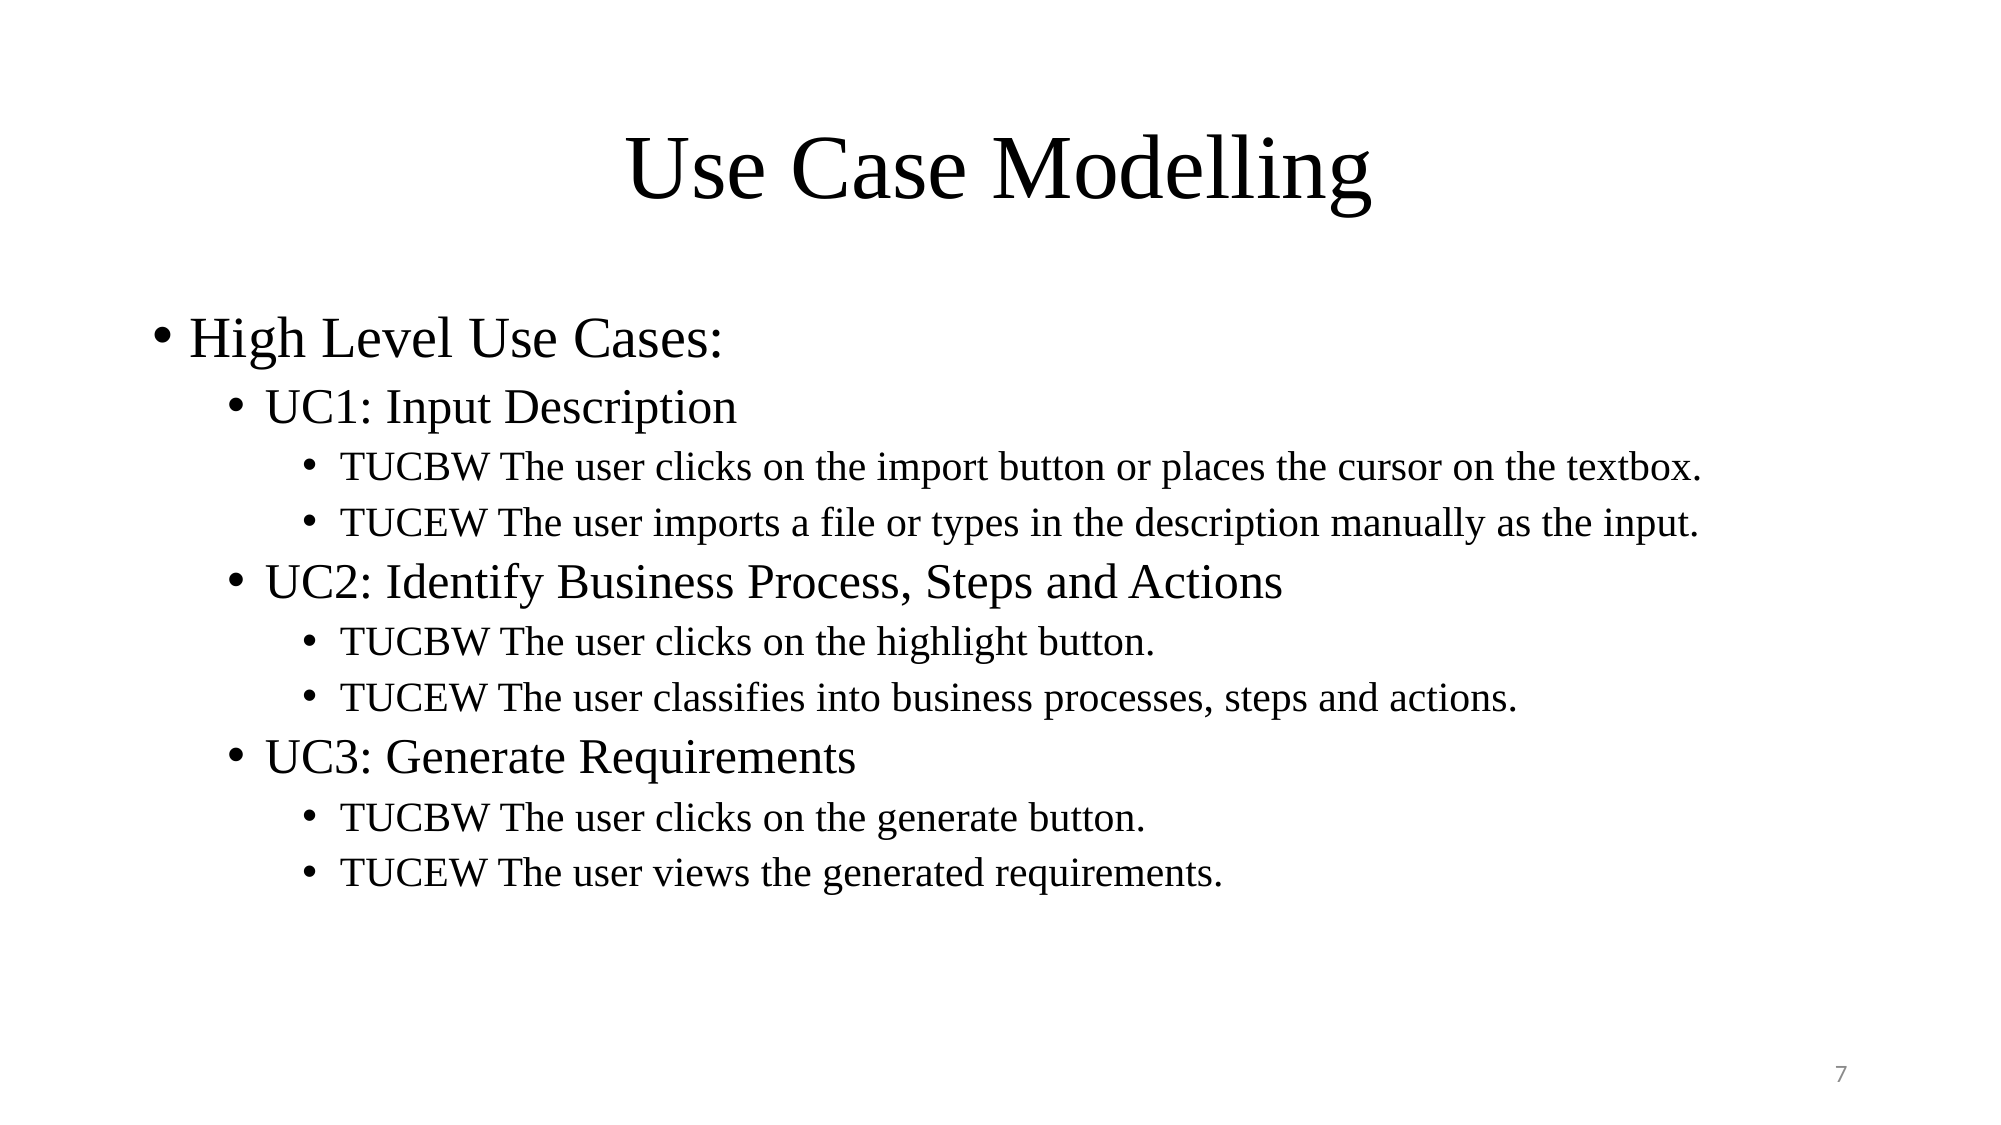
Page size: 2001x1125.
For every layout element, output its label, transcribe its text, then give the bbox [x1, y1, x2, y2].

list High Level Use Cases: UC1: Input Description TUCBW The user clicks on the import button or places the cursor on the textbox. TUCEW The user imports a file or types in the description manually as the input. UC2: Identify Business Process, Steps and Actions TUCBW The user clicks on the highlight button. TUCEW The user classifies into business processes, steps and actions. UC3: Generate Requirements TUCBW The user clicks on the generate button. TUCEW The user views the generated requirements. [137, 299, 1863, 1014]
title Use Case Modelling [137, 59, 1863, 278]
slide_number 7 [1412, 1042, 1863, 1103]
